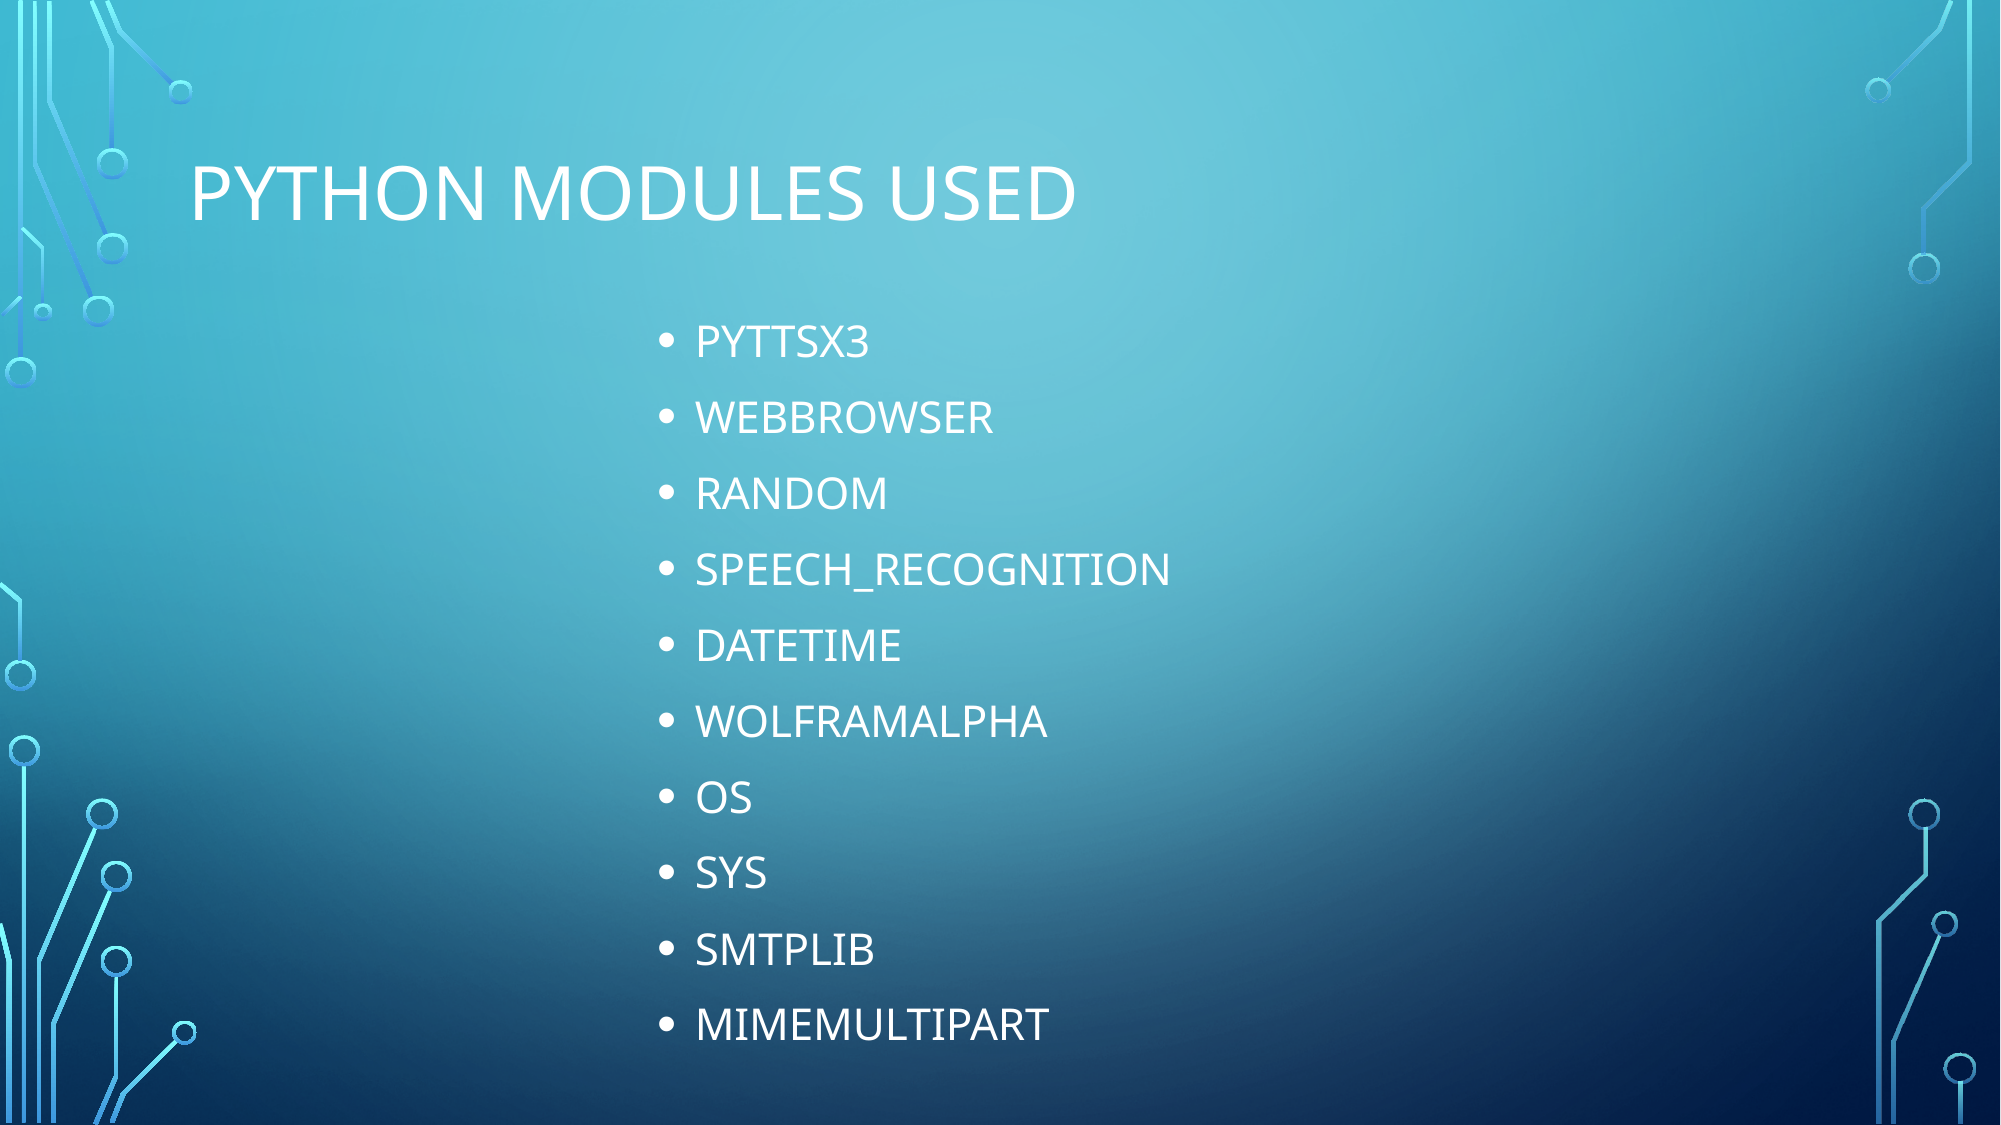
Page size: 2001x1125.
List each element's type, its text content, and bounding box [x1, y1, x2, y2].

list PYTTSX3 WEBBROWSER RANDOM SPEECH_RECOGNITION DATETIME WOLFRAMALPHA OS SYS SMTPLIB MIMEMULTIPART [642, 295, 2000, 1068]
title Python modules USED [173, 116, 1813, 277]
